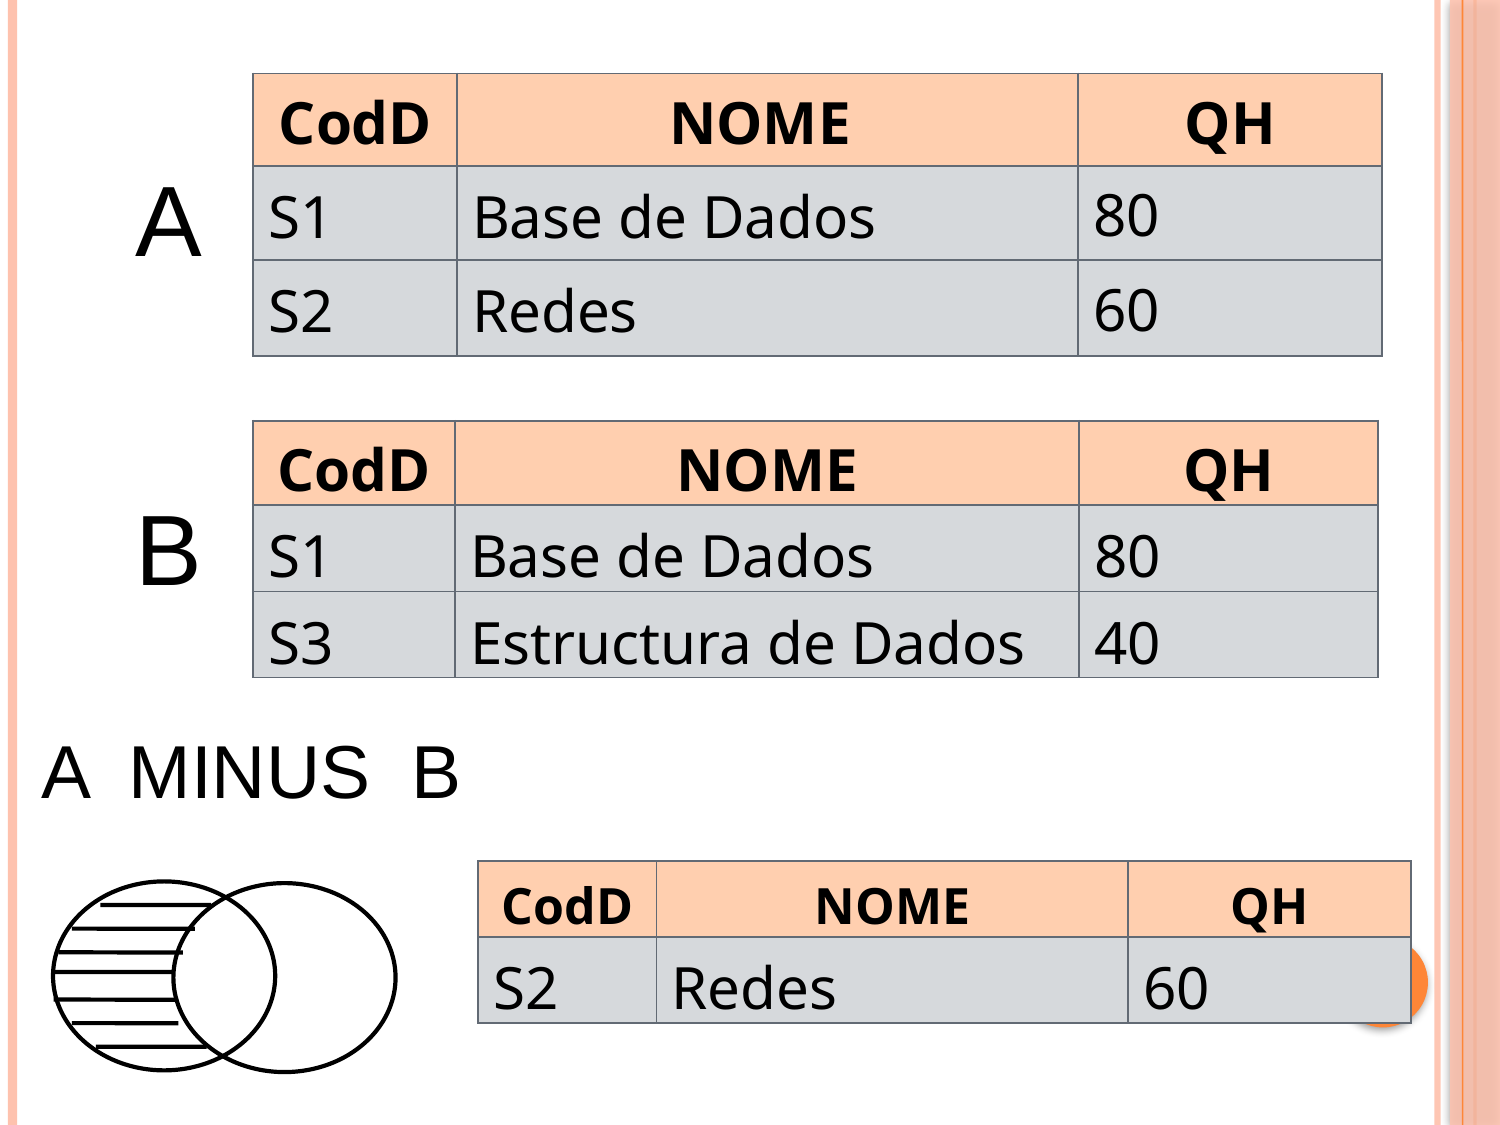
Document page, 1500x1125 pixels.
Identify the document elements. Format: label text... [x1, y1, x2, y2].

table_cell 60 [1129, 938, 1410, 1022]
table_header CodD [254, 74, 456, 165]
table_cell S1 [254, 506, 454, 591]
table_cell Estructura de Dados [456, 592, 1078, 677]
text_box [95, 1044, 207, 1049]
table_header NOME [458, 74, 1077, 165]
table_cell 60 [1079, 261, 1381, 355]
table_cell Base de Dados [456, 506, 1078, 591]
table_cell 40 [1080, 592, 1377, 677]
table_cell Redes [458, 261, 1077, 355]
table_header CodD [479, 862, 656, 936]
table_cell 80 [1079, 167, 1381, 259]
table_header NOME [657, 862, 1127, 936]
text_box [100, 902, 212, 908]
text_box B [120, 477, 236, 613]
table_cell 80 [1080, 506, 1377, 591]
table_cell Base de Dados [458, 167, 1077, 259]
table_cell S2 [479, 938, 656, 1022]
text_box A [120, 148, 236, 284]
table_cell Redes [657, 938, 1127, 1022]
text_box A MINUS B [26, 715, 502, 822]
text_box [71, 1021, 179, 1026]
table_header QH [1129, 862, 1410, 936]
table_header QH [1080, 422, 1377, 504]
table_header QH [1079, 74, 1381, 165]
text_box [55, 1002, 222, 1073]
text_box [71, 926, 195, 931]
text_box [50, 879, 225, 997]
text_box [171, 881, 398, 1075]
table_cell S3 [254, 592, 454, 677]
table_header NOME [456, 422, 1078, 504]
text_box [55, 969, 171, 975]
text_box [58, 950, 183, 955]
text_box [53, 997, 174, 1002]
table_cell S2 [254, 261, 456, 355]
table_cell S1 [254, 167, 456, 259]
table_header CodD [254, 422, 454, 504]
